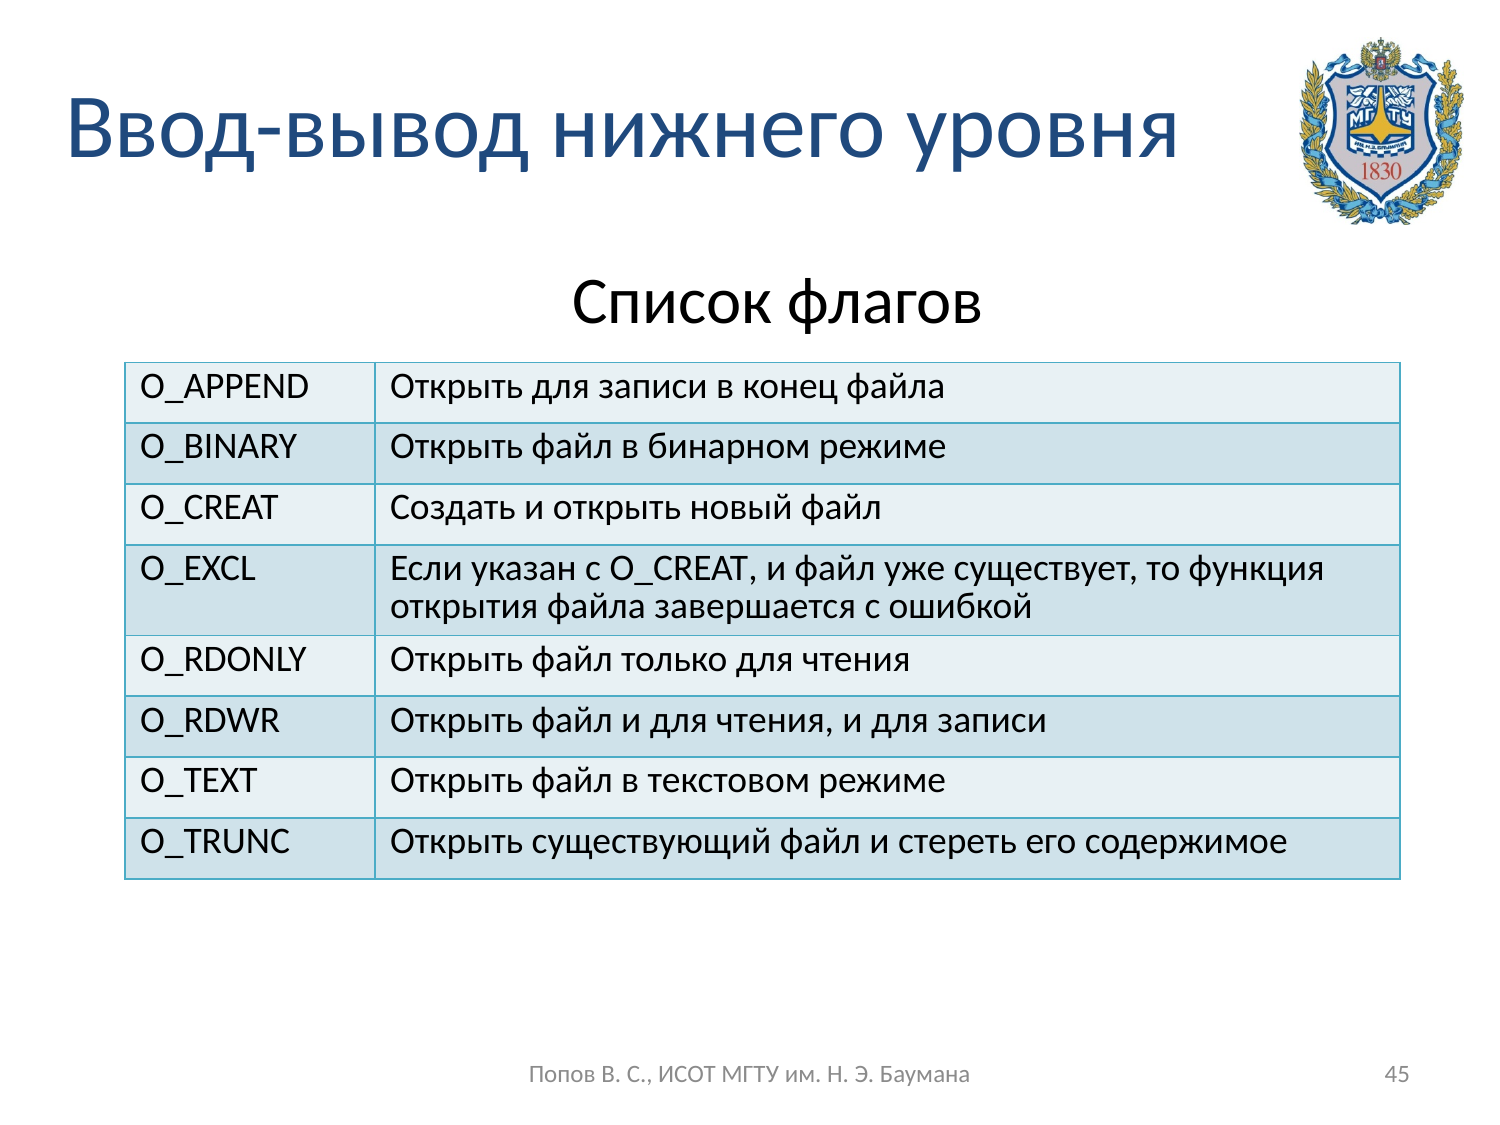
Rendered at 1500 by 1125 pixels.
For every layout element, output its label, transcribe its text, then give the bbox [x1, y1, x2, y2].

table_cell O_BINARY [126, 424, 374, 483]
table_cell Создать и открыть новый файл [376, 485, 1399, 544]
title Ввод-вывод нижнего уровня [50, 0, 1275, 242]
table_cell Открыть существующий файл и стереть его содержимое [376, 819, 1399, 878]
slide_number 45 [1074, 1042, 1425, 1103]
table_cell O_CREAT [126, 485, 374, 544]
table_cell O_TRUNC [126, 819, 374, 878]
table_cell O_TEXT [126, 758, 374, 817]
picture [1299, 37, 1464, 226]
table_cell Открыть файл только для чтения [376, 636, 1399, 695]
table_header O_APPEND [126, 363, 374, 422]
table_cell O_EXCL [126, 546, 374, 635]
footer Попов В. С., ИСОТ МГТУ им. Н. Э. Баумана [512, 1042, 988, 1103]
table_cell O_RDWR [126, 697, 374, 756]
table_cell Если указан с O_CREAT, и файл уже существует, то функция открытия файла завершается с ошибкой [376, 546, 1399, 635]
table_cell Открыть файл в текстовом режиме [376, 758, 1399, 817]
table_header Открыть для записи в конец файла [376, 363, 1399, 422]
table_cell Открыть файл в бинарном режиме [376, 424, 1399, 483]
table_cell O_RDONLY [126, 636, 374, 695]
text_box Список флагов [50, 249, 1450, 345]
table_cell Открыть файл и для чтения, и для записи [376, 697, 1399, 756]
